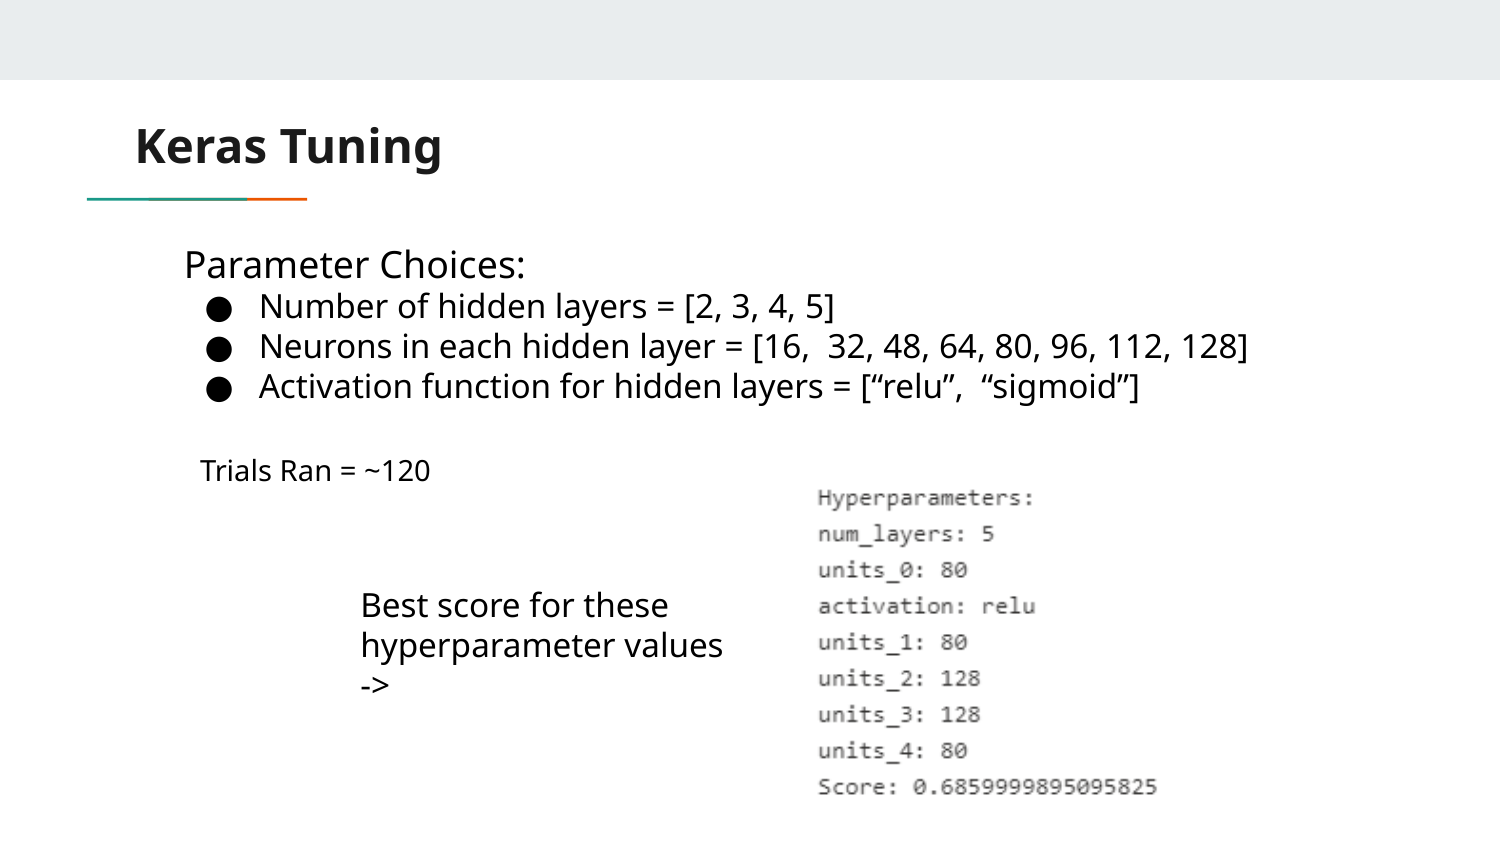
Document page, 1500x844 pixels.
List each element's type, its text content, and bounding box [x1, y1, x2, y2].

text_box Best score for these hyperparameter values -> [345, 569, 750, 719]
title Keras Tuning [119, 100, 1381, 189]
picture [807, 476, 1296, 810]
text_box Trials Ran = ~120 [185, 437, 673, 502]
text_box [172, 445, 1188, 511]
text_box Parameter Choices: Number of hidden layers = [2, 3, 4, 5] Neurons in each hidden layer = [16, 32, 48, 64, 80, 96, 112, 128] Activation function for hidden layers = [“relu”, “sigmoid”] [168, 225, 1308, 421]
